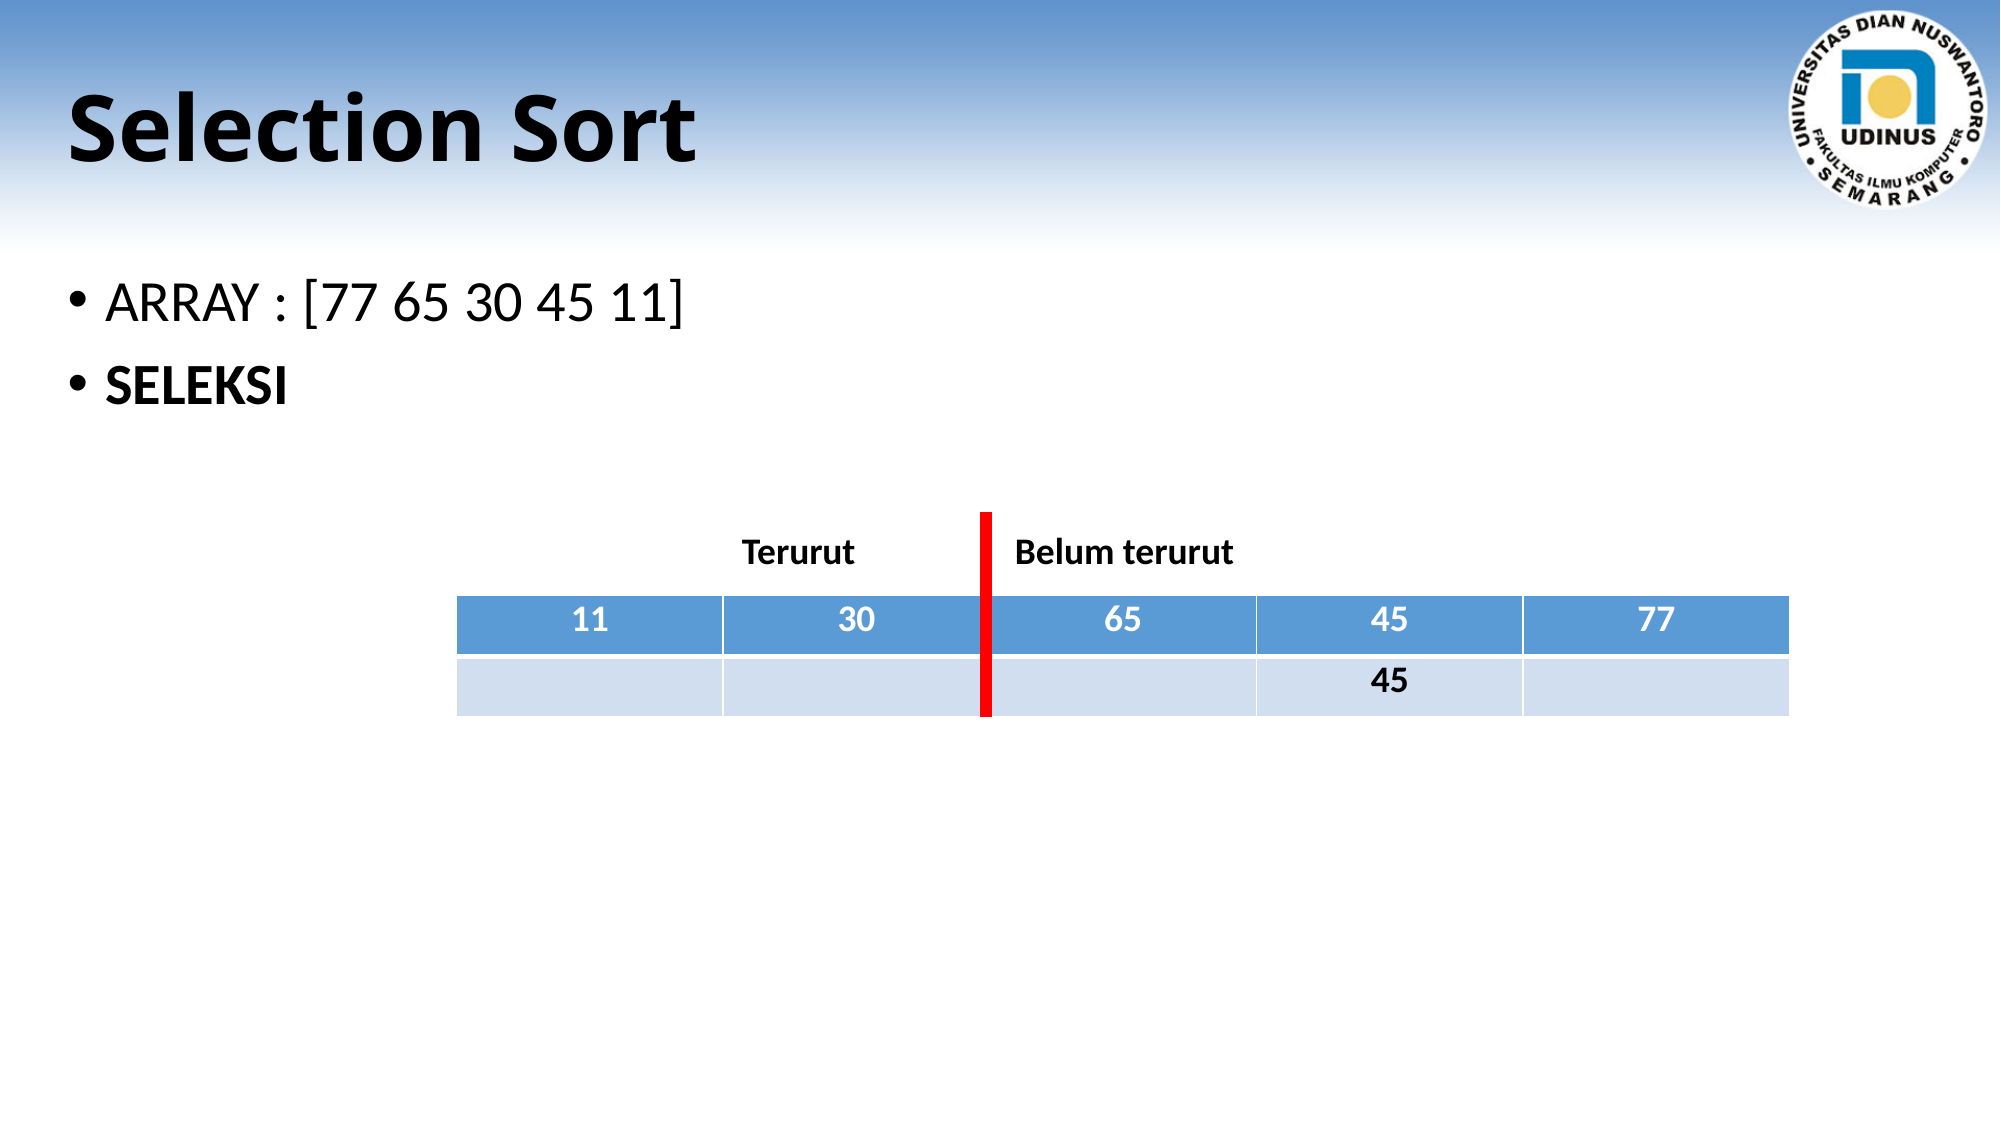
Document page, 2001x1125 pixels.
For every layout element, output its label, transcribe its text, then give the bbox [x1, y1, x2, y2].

table_header Terurut [992, 529, 1000, 590]
table_header 30 [724, 596, 980, 654]
picture [0, 0, 2000, 1125]
table_cell 45 [1257, 659, 1522, 716]
table_header 77 [1524, 596, 1789, 654]
table_header Terurut [727, 529, 980, 590]
table_cell [992, 659, 1256, 716]
list ARRAY : [77 65 30 45 11] SELEKSI [52, 263, 1953, 1021]
table_header 65 [992, 596, 1256, 654]
table_cell [1524, 659, 1789, 716]
table_cell [724, 659, 980, 716]
table_cell [457, 659, 722, 716]
table_header Belum terurut [1000, 529, 1273, 590]
table_header 11 [457, 596, 722, 654]
title Selection Sort [52, 22, 1700, 241]
table_header 45 [1257, 596, 1522, 654]
